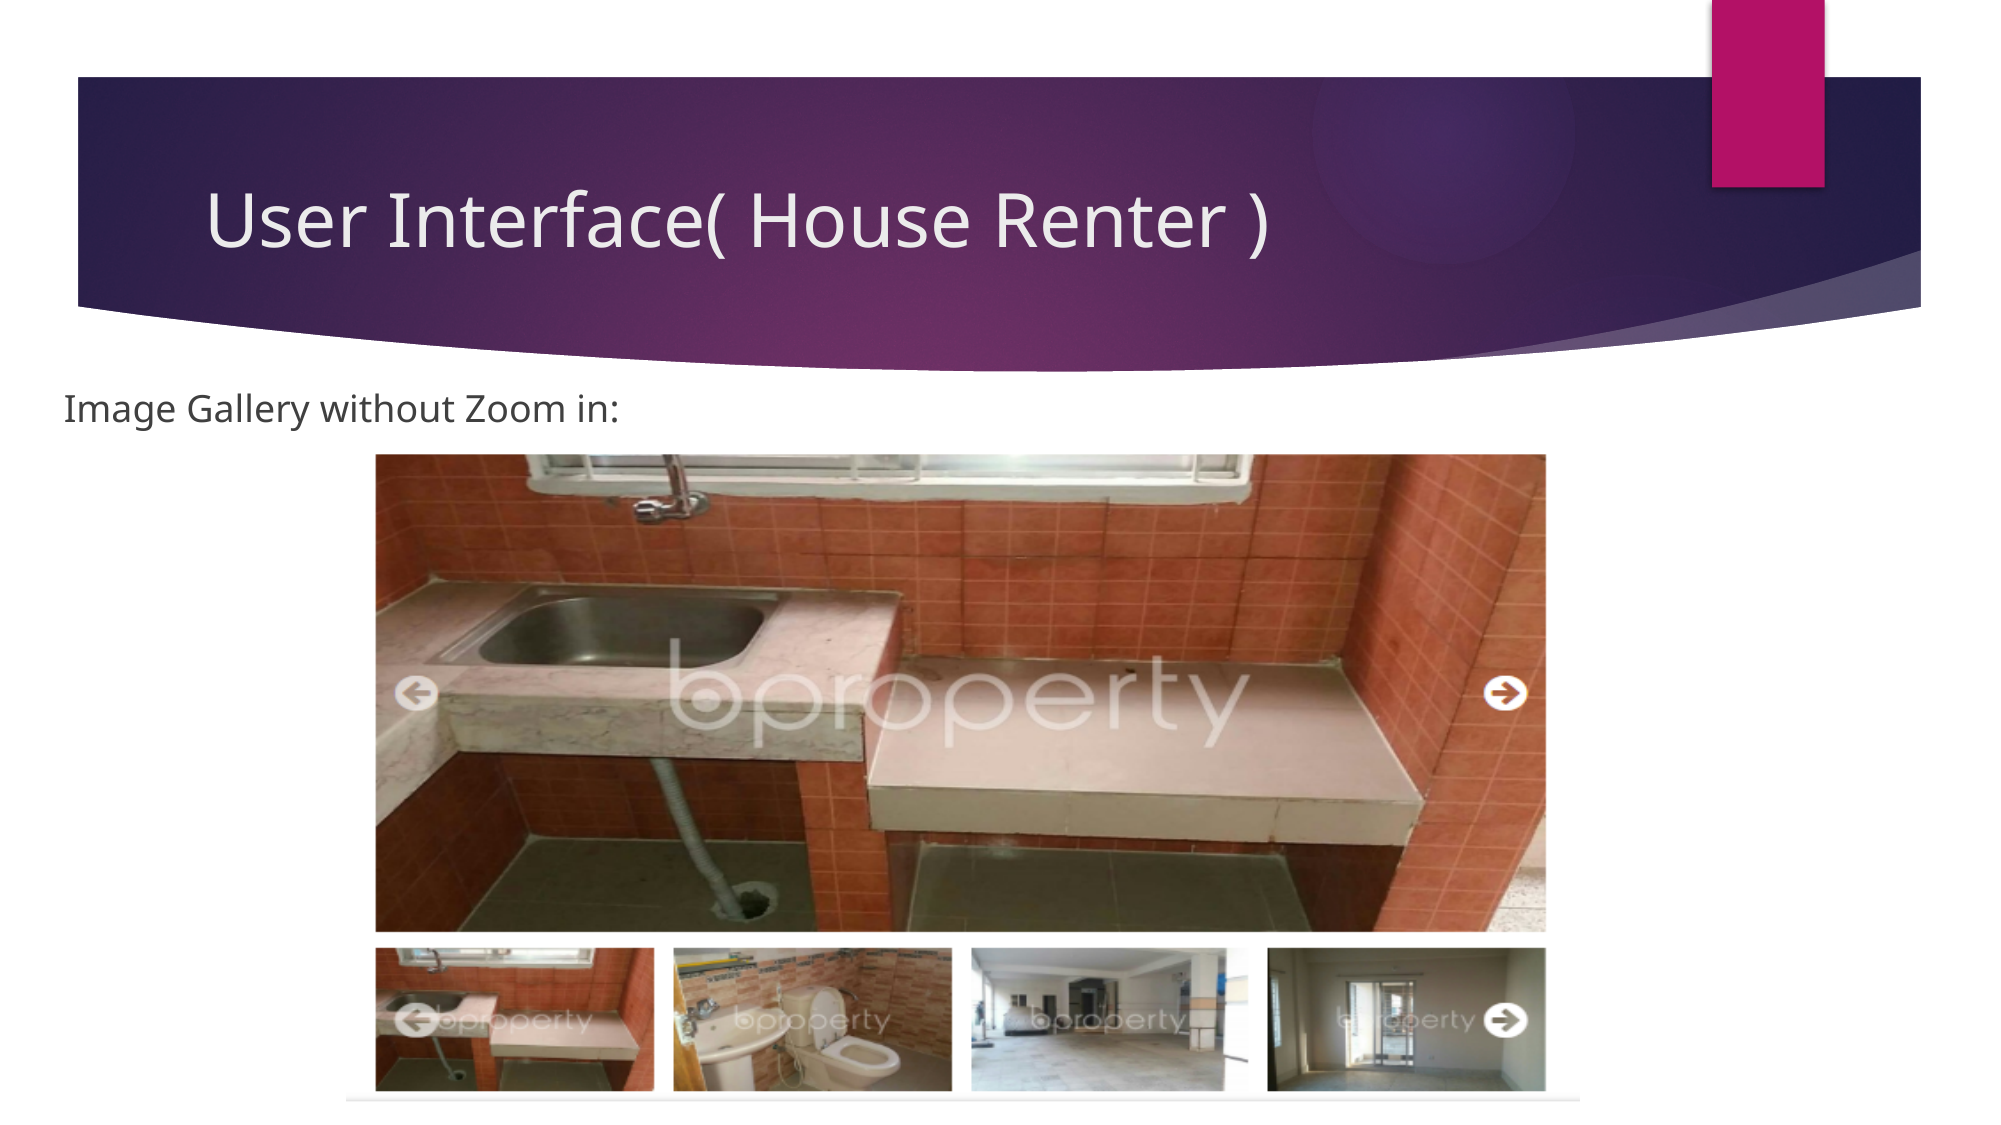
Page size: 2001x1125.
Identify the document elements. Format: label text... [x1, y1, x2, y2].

title User Interface( House Renter ) [189, 159, 1627, 276]
picture [346, 426, 1581, 1103]
list Image Gallery without Zoom in: [48, 377, 1884, 1103]
